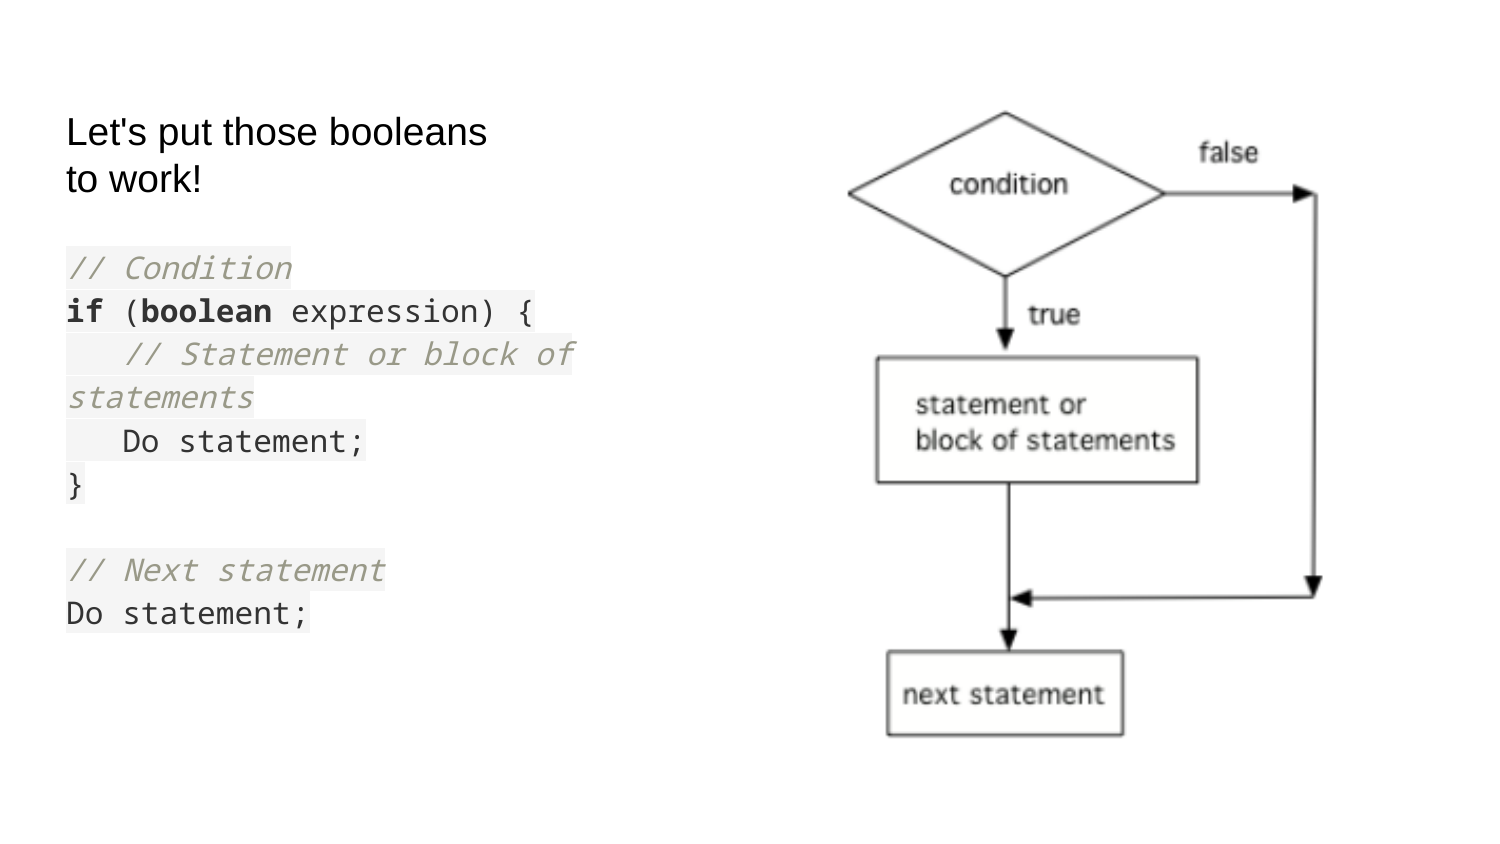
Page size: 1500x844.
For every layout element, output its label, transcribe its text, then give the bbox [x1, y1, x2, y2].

picture [779, 92, 1365, 752]
list // Condition if (boolean expression) { // Statement or block of statements Do statement; } // Next statement Do statement; [51, 227, 774, 750]
title Let's put those booleans to work! [51, 91, 512, 216]
